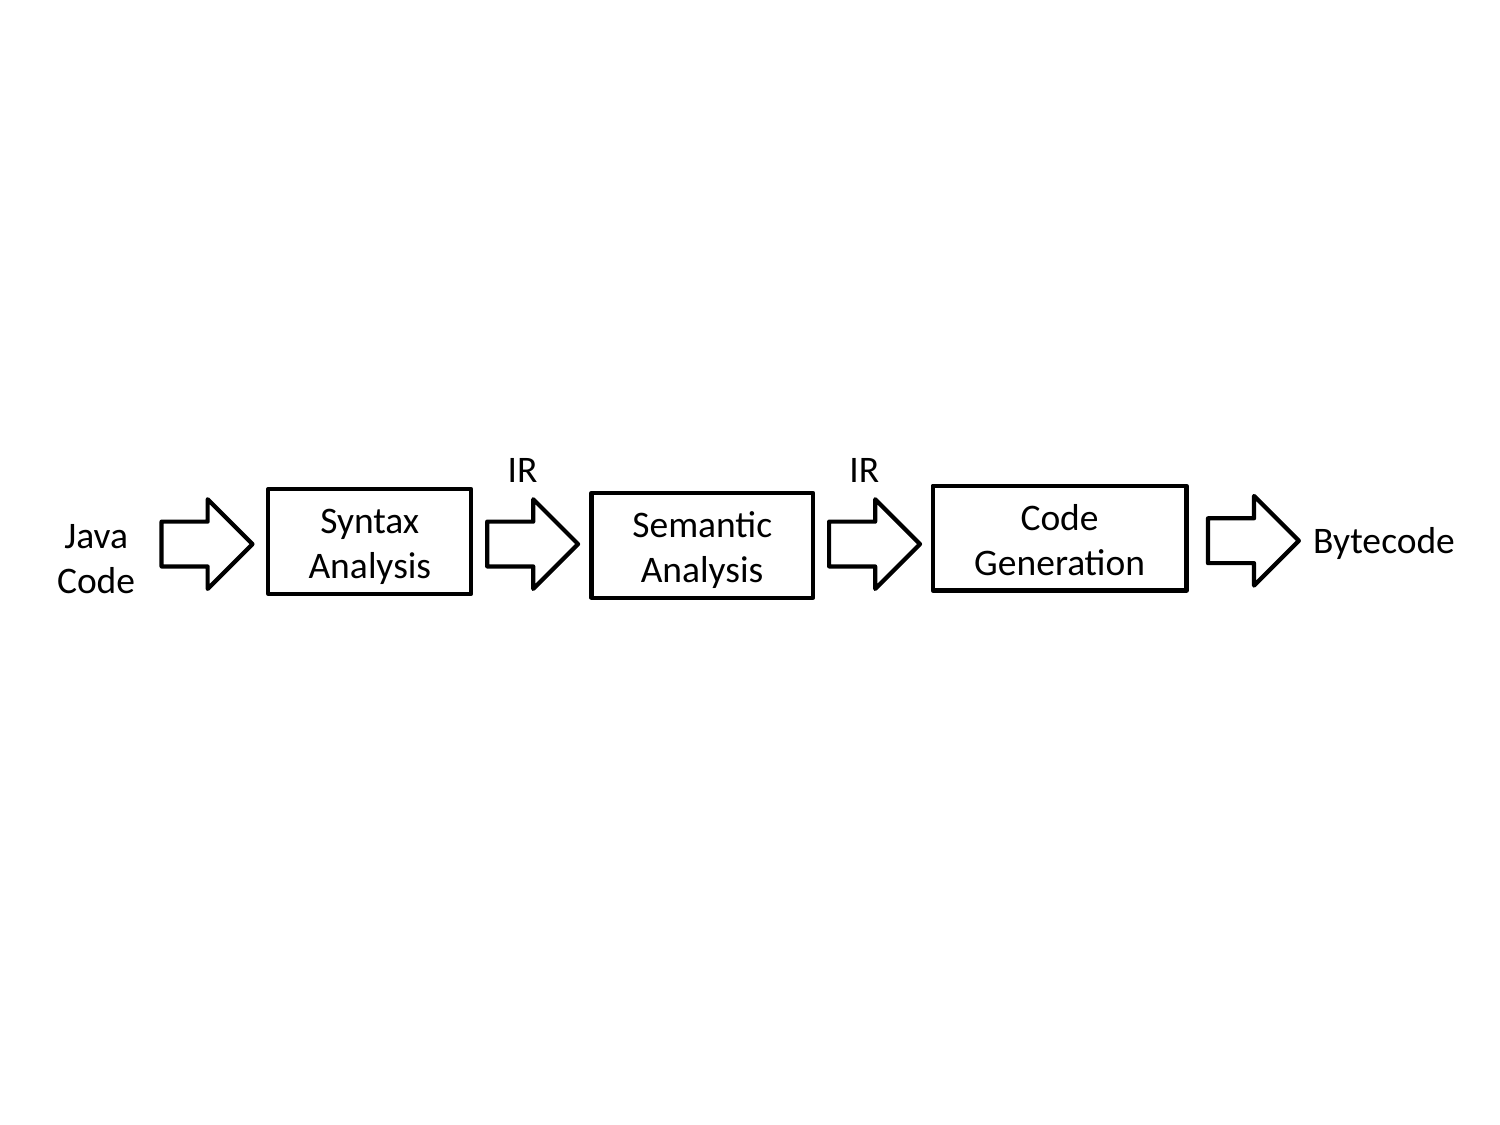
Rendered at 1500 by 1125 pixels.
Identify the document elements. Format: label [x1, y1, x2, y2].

text_box [40, 437, 1470, 601]
